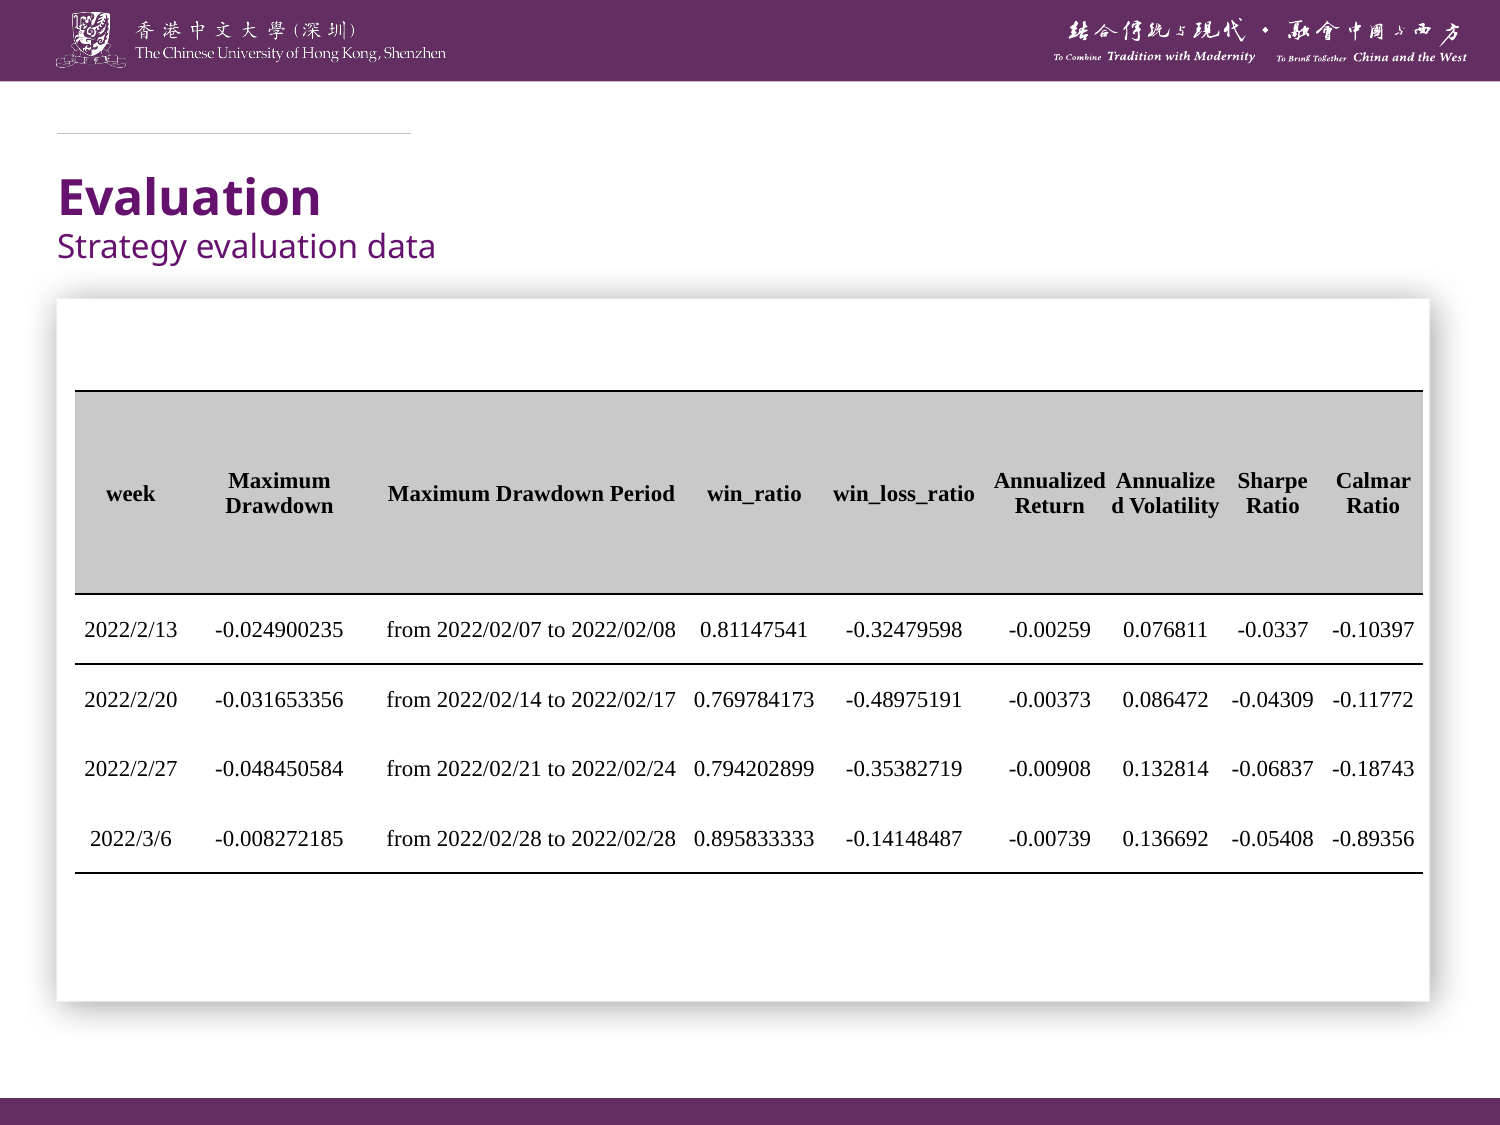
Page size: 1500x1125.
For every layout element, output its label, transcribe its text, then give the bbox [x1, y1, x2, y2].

table_cell -0.008272185 [187, 803, 372, 872]
table_cell 0.769784173 [691, 665, 818, 734]
text_box [0, 1097, 1500, 1125]
table_cell -0.00373 [991, 665, 1109, 734]
table_header win_ratio [691, 392, 818, 593]
table_header Maximum Drawdown [187, 392, 372, 593]
table_cell -0.00739 [991, 803, 1109, 872]
table_cell -0.89356 [1323, 803, 1423, 872]
table_header win_loss_ratio [818, 392, 991, 593]
table_header Sharpe Ratio [1223, 392, 1323, 593]
table_cell -0.06837 [1223, 734, 1323, 803]
table_header Calmar Ratio [1323, 392, 1423, 593]
table_cell -0.32479598 [818, 595, 991, 663]
table_cell 2022/2/27 [75, 734, 187, 803]
table_cell -0.05408 [1223, 803, 1323, 872]
table_cell 2022/3/6 [75, 803, 187, 872]
table_cell -0.10397 [1323, 595, 1423, 663]
table_cell -0.00908 [991, 734, 1109, 803]
table_cell from 2022/02/14 to 2022/02/17 [372, 665, 691, 734]
table_cell 0.132814 [1109, 734, 1223, 803]
table_header Maximum Drawdown Period [372, 392, 691, 593]
table_cell 2022/2/20 [75, 665, 187, 734]
table_cell 0.895833333 [691, 803, 818, 872]
table_cell 0.086472 [1109, 665, 1223, 734]
table_cell 0.81147541 [691, 595, 818, 663]
table_cell -0.048450584 [187, 734, 372, 803]
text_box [42, 133, 1080, 275]
table_cell -0.14148487 [818, 803, 991, 872]
text_box [56, 298, 1430, 1002]
table_header Annualized Volatility [1109, 392, 1223, 593]
table_header week [75, 392, 187, 593]
table_cell from 2022/02/21 to 2022/02/24 [372, 734, 691, 803]
table_cell -0.35382719 [818, 734, 991, 803]
table_cell 0.076811 [1109, 595, 1223, 663]
table_cell 0.794202899 [691, 734, 818, 803]
table_cell -0.11772 [1323, 665, 1423, 734]
table_header Annualized Return [991, 392, 1109, 593]
table_cell 0.136692 [1109, 803, 1223, 872]
table_cell -0.024900235 [187, 595, 372, 663]
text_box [0, 0, 1500, 92]
table_cell -0.48975191 [818, 665, 991, 734]
table_cell from 2022/02/07 to 2022/02/08 [372, 595, 691, 663]
table_cell -0.031653356 [187, 665, 372, 734]
table_cell -0.04309 [1223, 665, 1323, 734]
table_cell -0.00259 [991, 595, 1109, 663]
table_cell 2022/2/13 [75, 595, 187, 663]
table_cell -0.18743 [1323, 734, 1423, 803]
table_cell from 2022/02/28 to 2022/02/28 [372, 803, 691, 872]
table_cell -0.0337 [1223, 595, 1323, 663]
